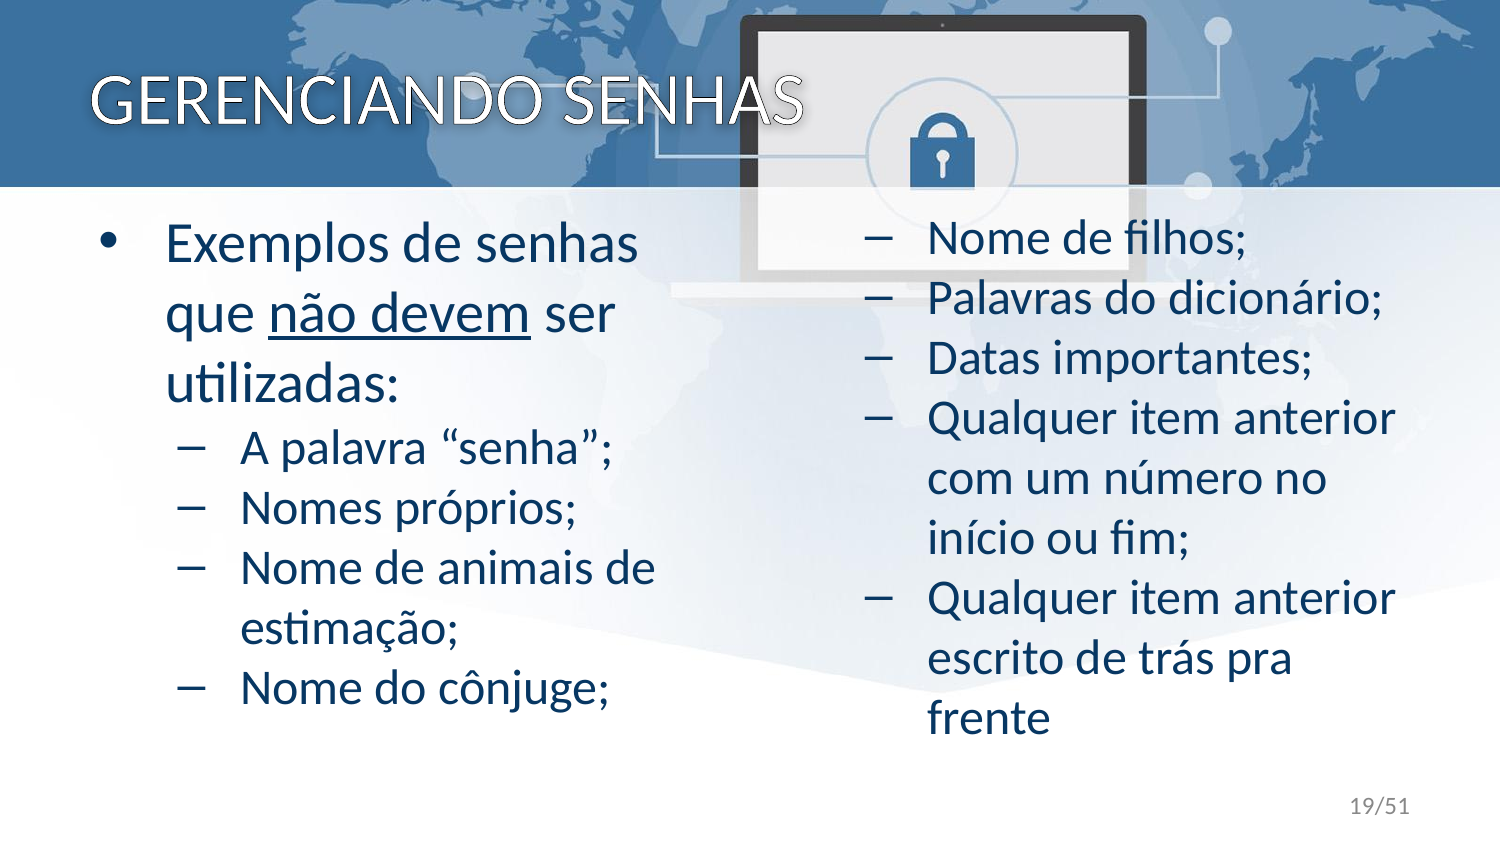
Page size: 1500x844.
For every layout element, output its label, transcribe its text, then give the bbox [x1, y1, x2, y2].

list Nome de filhos; Palavras do dicionário; Datas importantes; Qualquer item anterior com um número no início ou fim; Qualquer item anterior escrito de trás pra frente [762, 196, 1425, 754]
picture [0, 0, 1500, 844]
title GERENCIANDO SENHAS [73, 16, 1425, 172]
list Exemplos de senhas que não devem ser utilizadas: A palavra “senha”; Nomes próprios; Nome de animais de estimação; Nome do cônjuge; [75, 196, 738, 754]
slide_number 19/51 [1074, 782, 1425, 827]
